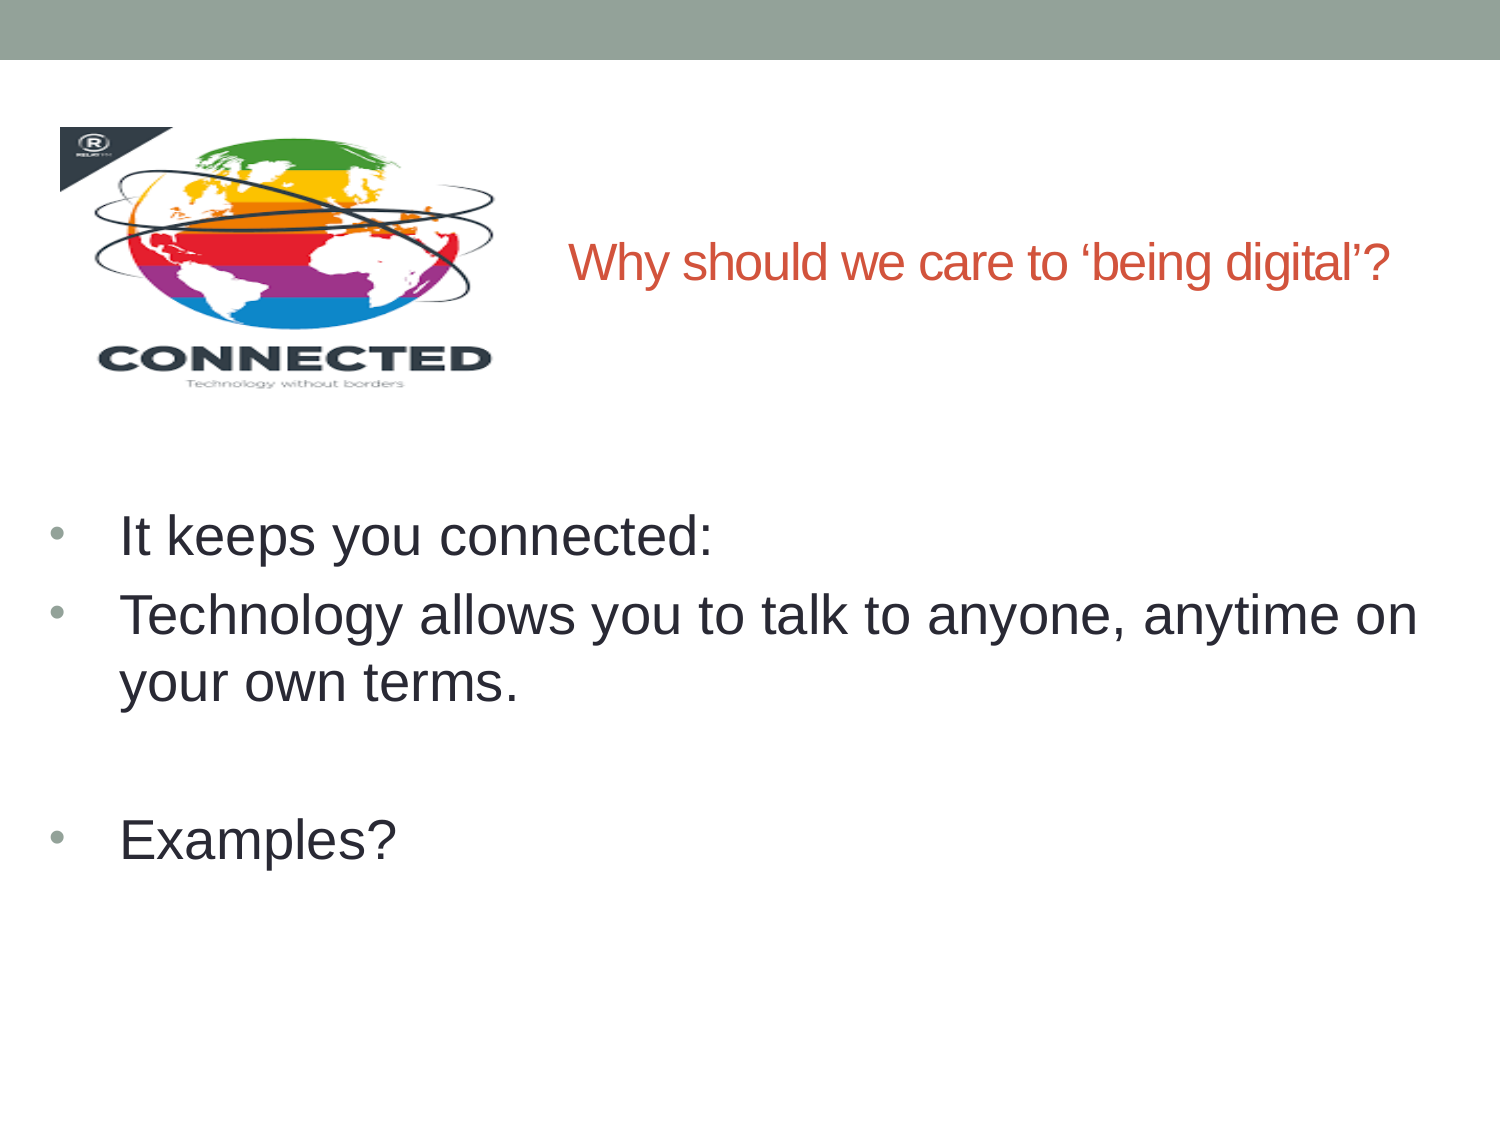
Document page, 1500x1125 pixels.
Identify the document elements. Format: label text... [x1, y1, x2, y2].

list It keeps you connected: Technology allows you to talk to anyone, anytime on your own terms. Examples? [33, 491, 1447, 929]
picture [60, 126, 531, 397]
title Why should we care to ‘being digital’? [553, 198, 1500, 321]
